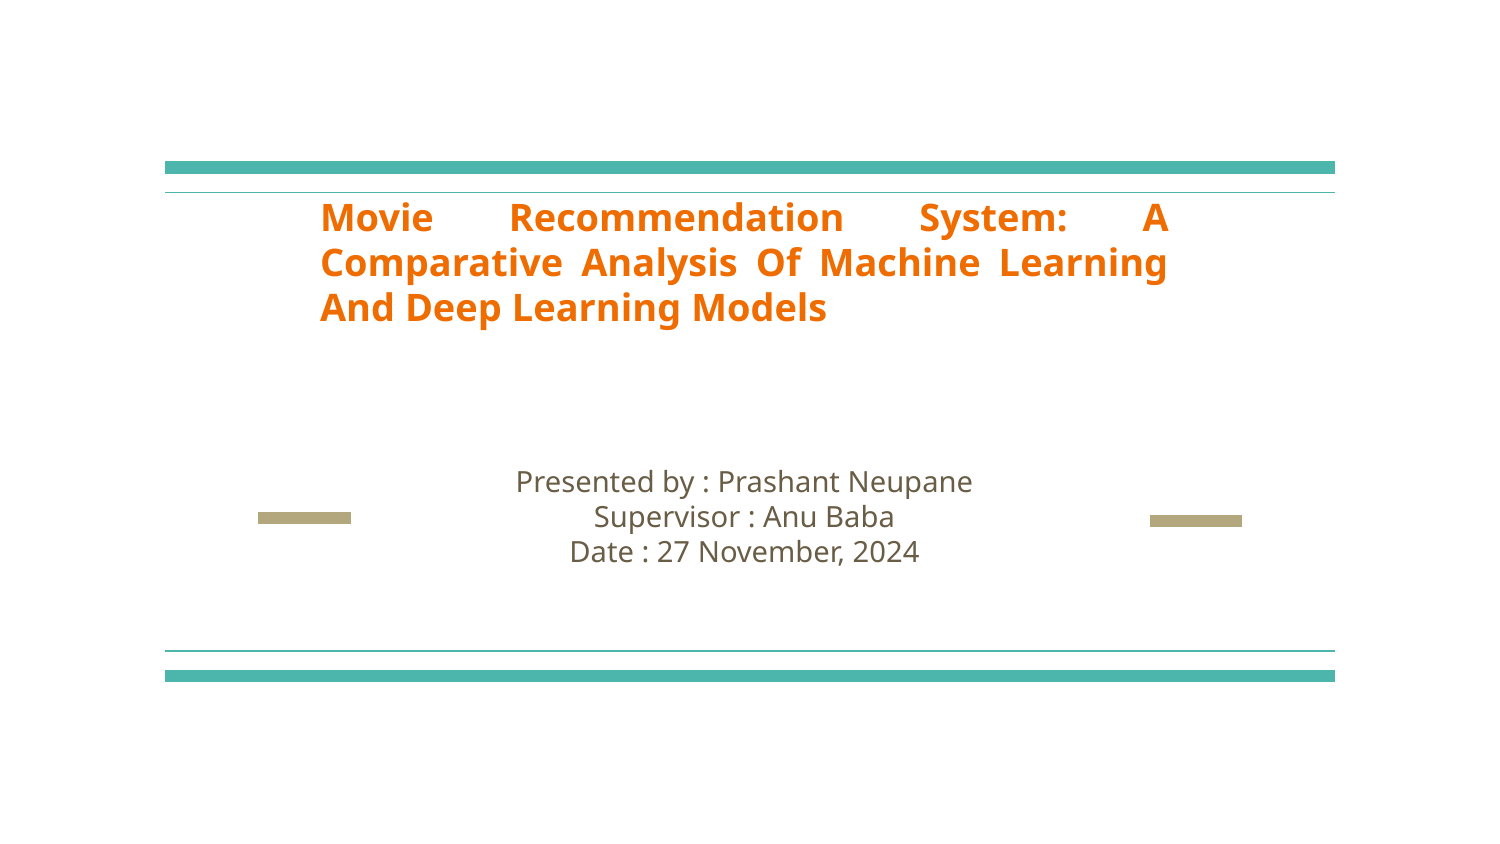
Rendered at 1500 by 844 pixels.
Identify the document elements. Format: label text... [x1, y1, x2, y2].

subtitle Presented by : Prashant Neupane Supervisor : Anu Baba Date : 27 November, 2024 [304, 448, 1185, 626]
title Movie Recommendation System: A Comparative Analysis Of Machine Learning And Deep Learning Models [304, 195, 1185, 408]
